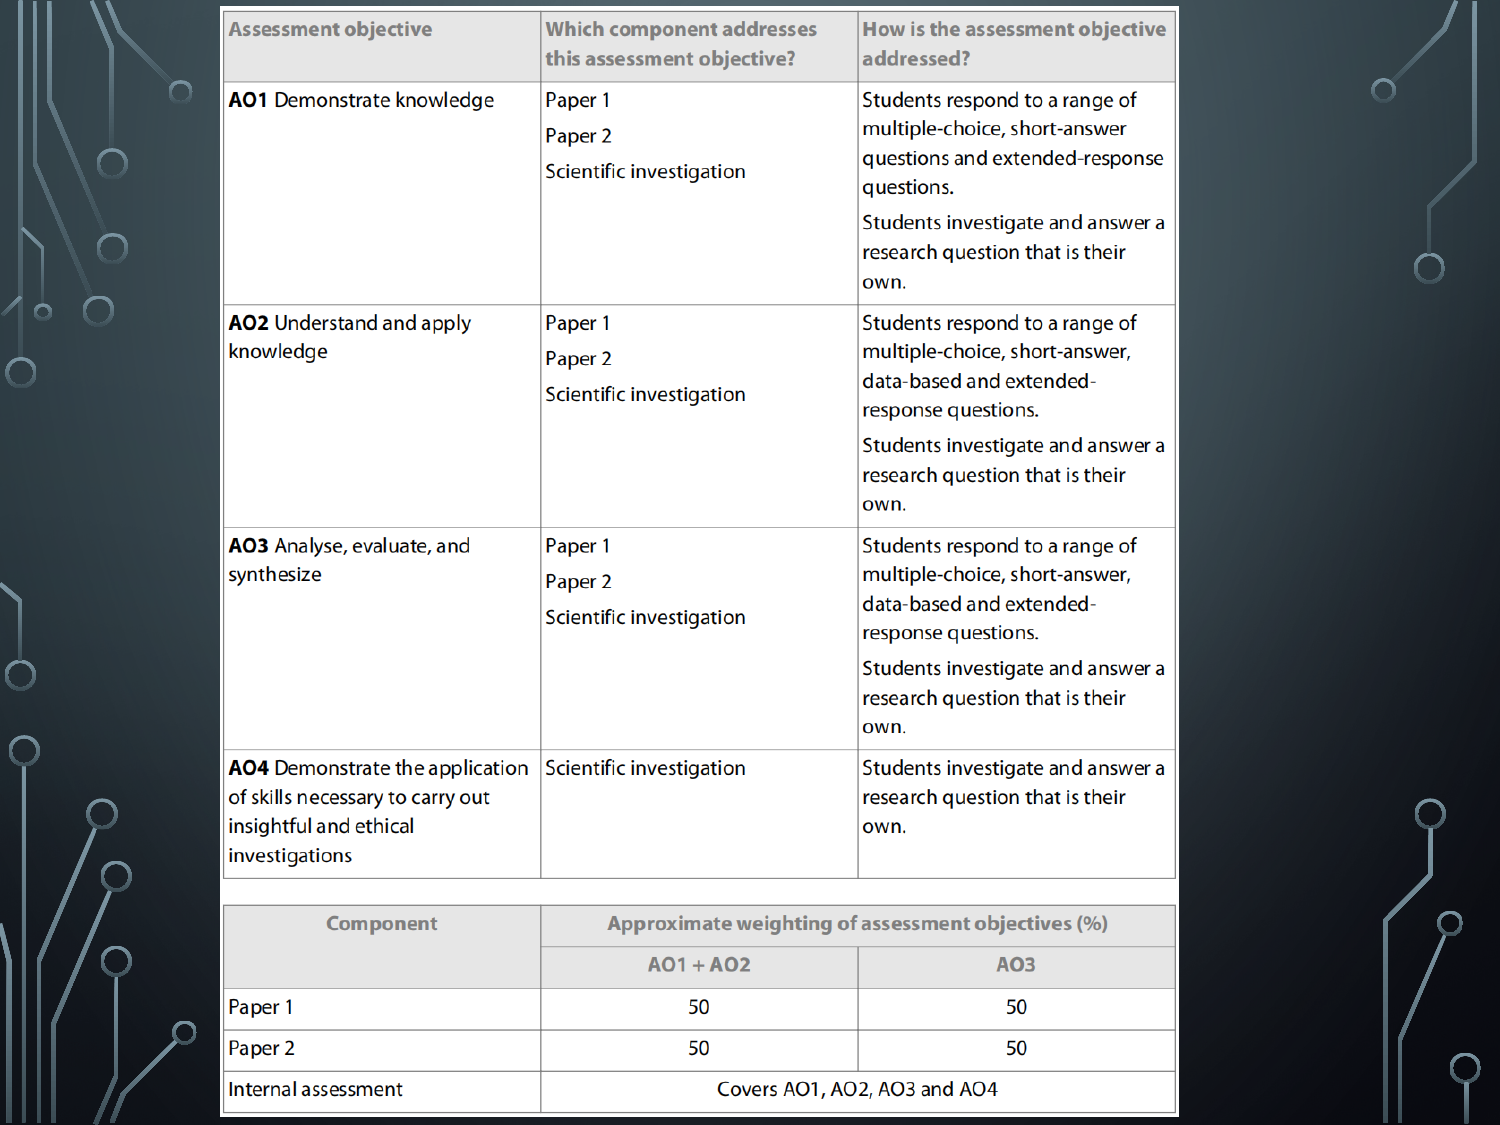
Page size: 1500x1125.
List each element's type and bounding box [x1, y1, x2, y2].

picture [220, 5, 1179, 1117]
